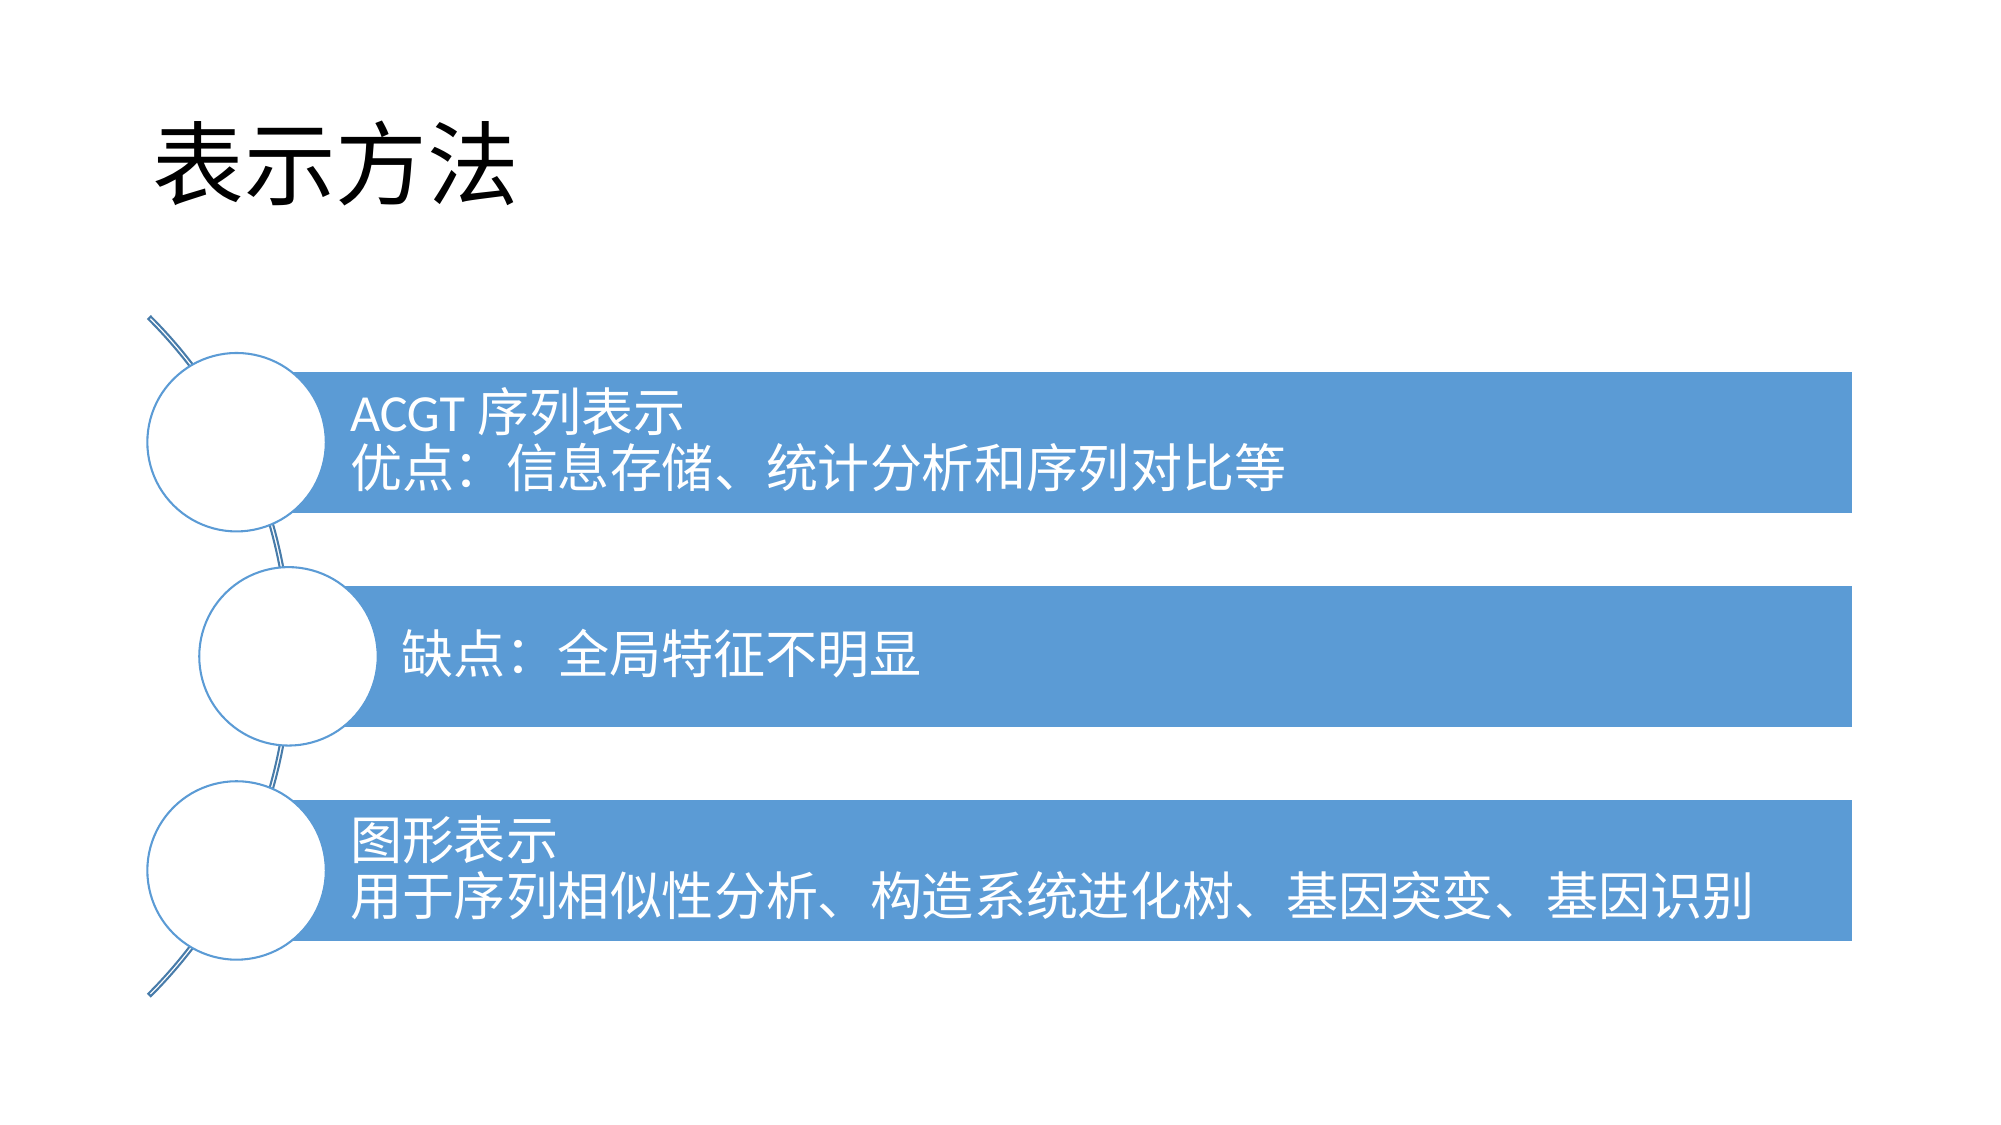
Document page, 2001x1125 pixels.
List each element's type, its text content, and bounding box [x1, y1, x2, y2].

title 表示方法 [137, 59, 1863, 278]
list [137, 299, 1863, 1014]
